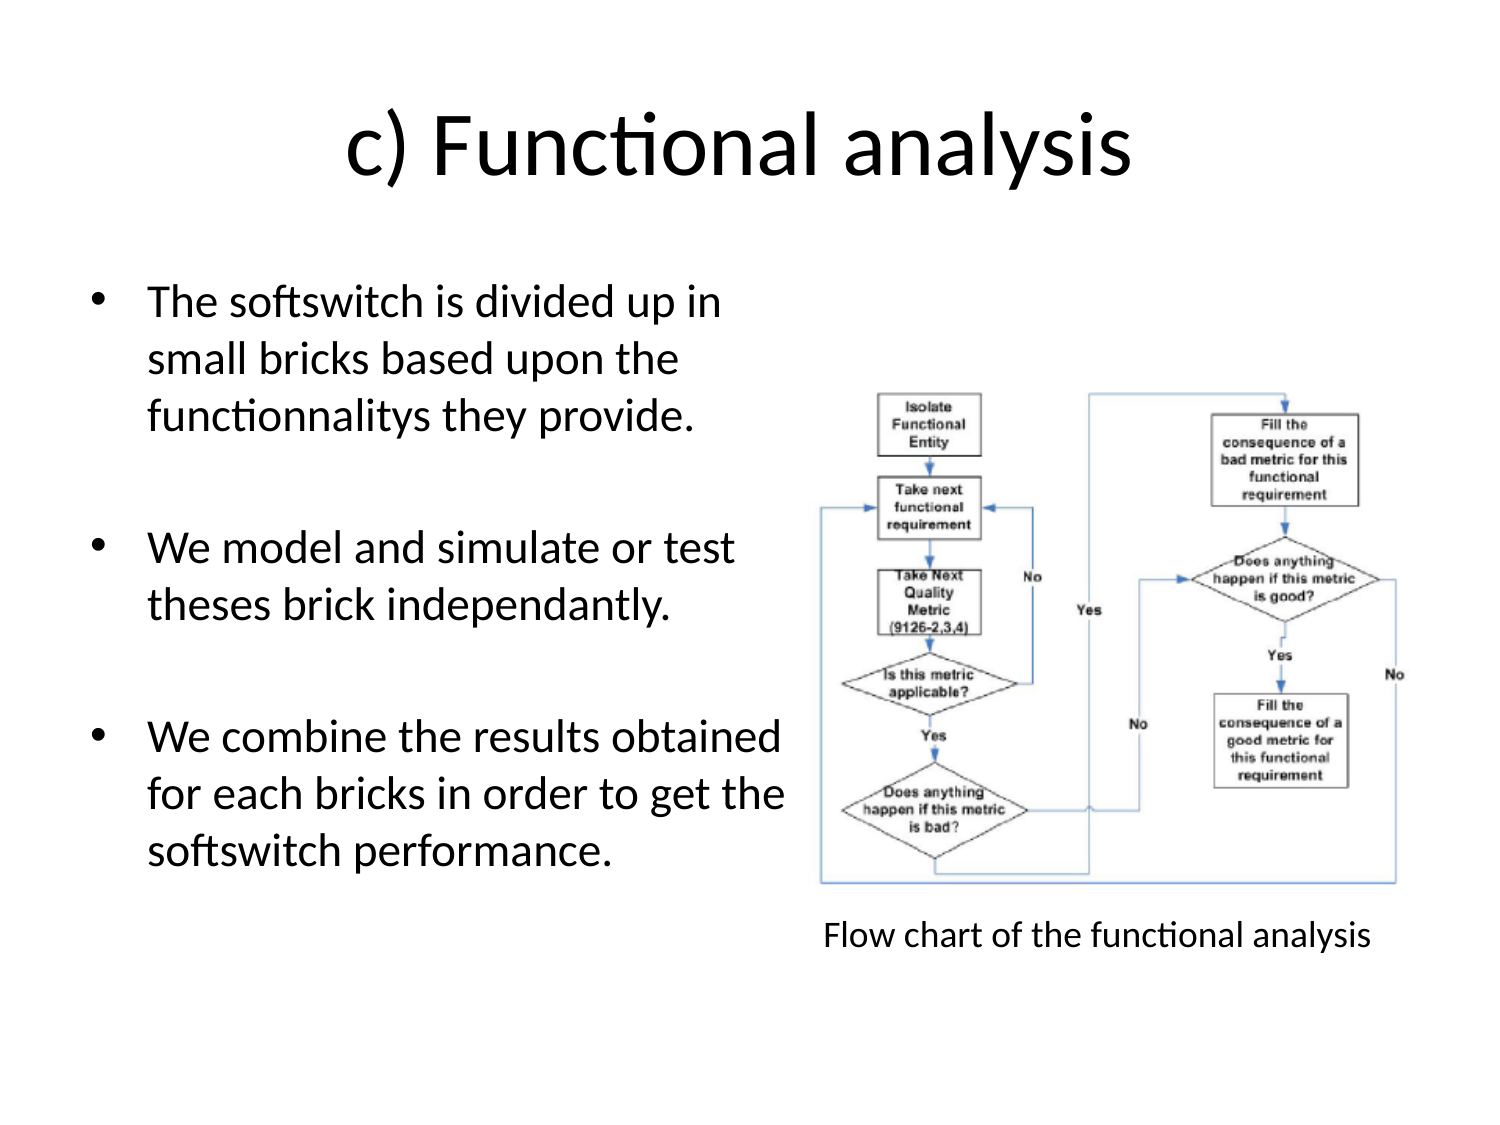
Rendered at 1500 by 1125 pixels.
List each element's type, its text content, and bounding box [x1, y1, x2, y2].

title c) Functional analysis [75, 45, 1425, 233]
list The softswitch is divided up in small bricks based upon the functionnalitys they provide. We model and simulate or test theses brick independantly. We combine the results obtained for each bricks in order to get the softswitch performance. [75, 262, 809, 926]
text_box Flow chart of the functional analysis [808, 902, 1442, 963]
picture [784, 374, 1436, 901]
